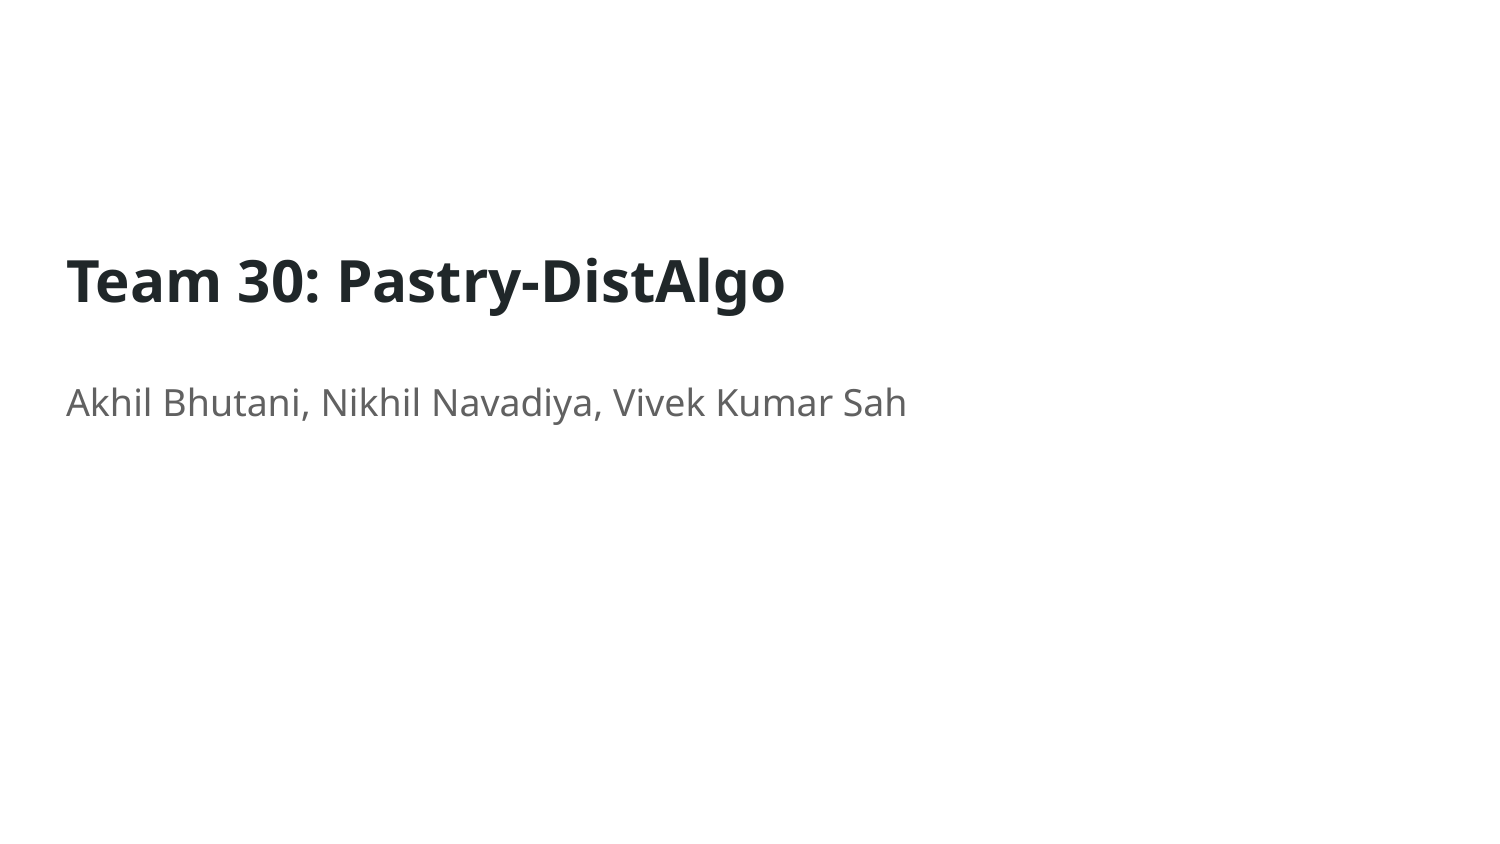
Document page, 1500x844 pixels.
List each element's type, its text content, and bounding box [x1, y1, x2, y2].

title Team 30: Pastry-DistAlgo [51, 122, 1449, 356]
subtitle Akhil Bhutani, Nikhil Navadiya, Vivek Kumar Sah [51, 356, 1449, 487]
